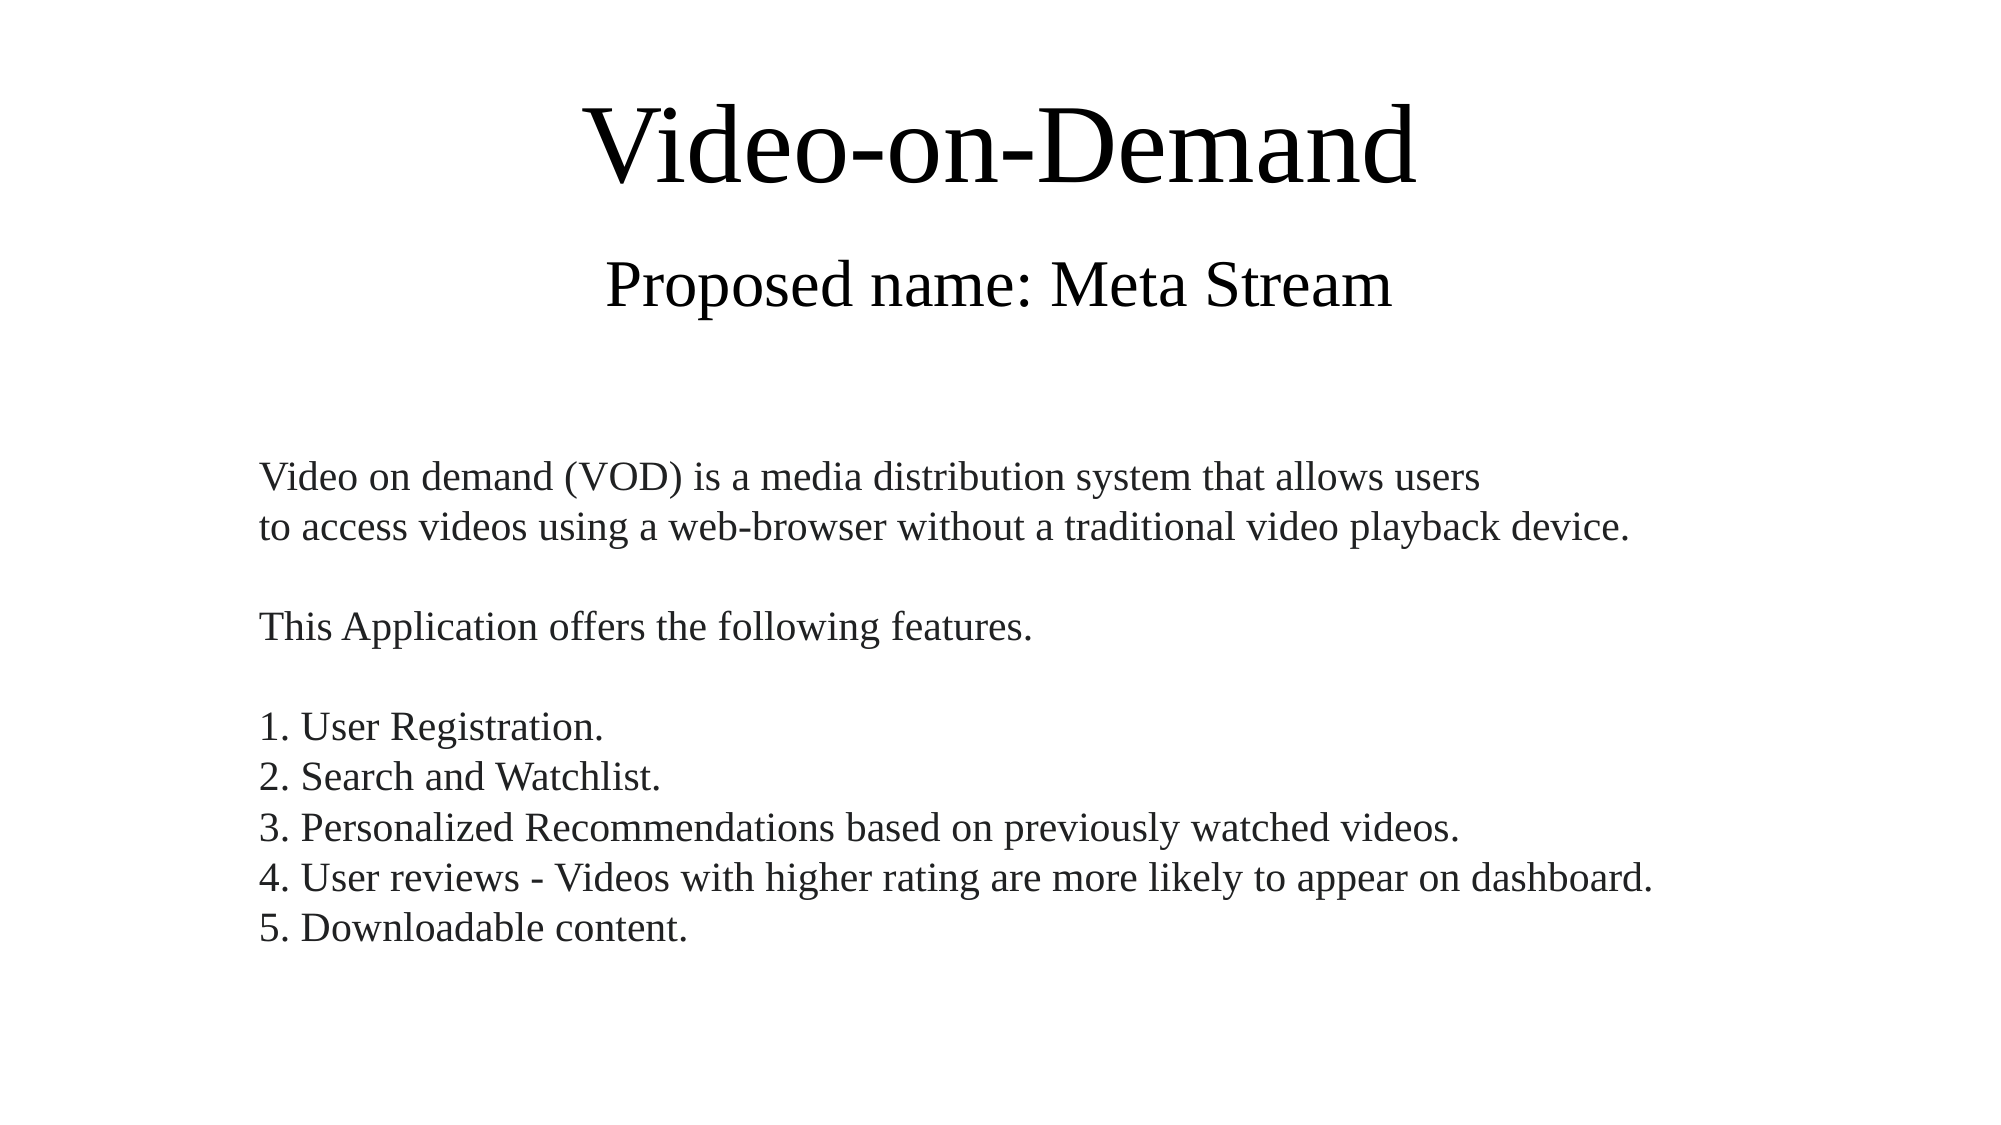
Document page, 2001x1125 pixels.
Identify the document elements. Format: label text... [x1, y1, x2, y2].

text_box Proposed name: Meta Stream [590, 232, 1410, 327]
text_box Video-on-Demand [561, 62, 1439, 213]
text_box Video on demand (VOD) is a media distribution system that allows users to access videos using a web-browser without a traditional video playback device. This Application offers the following features. 1. User Registration. 2. Search and Watchlist. 3. Personalized Recommendations based on previously watched videos. 4. User reviews - Videos with higher rating are more likely to appear on dashboard. 5. Downloadable content. [243, 441, 1757, 957]
